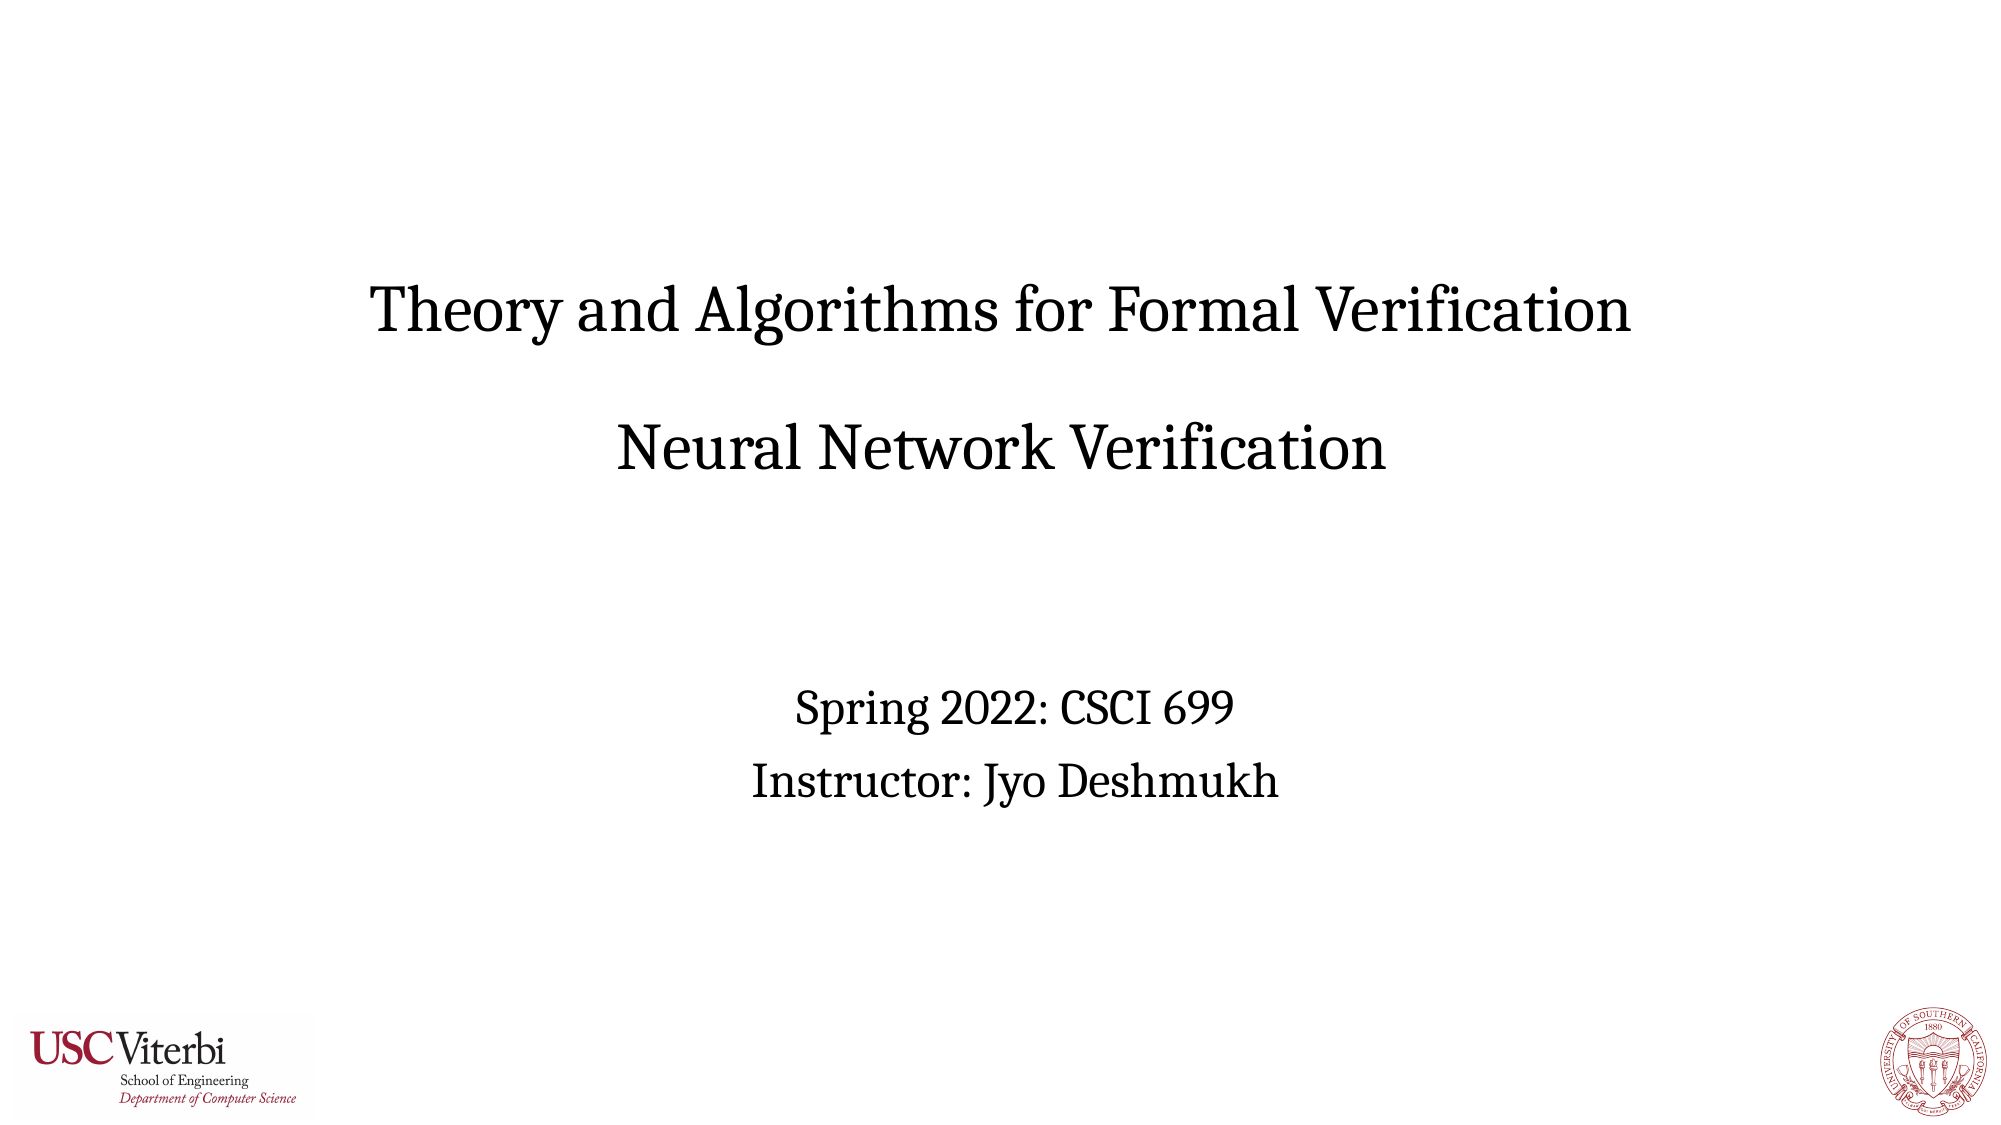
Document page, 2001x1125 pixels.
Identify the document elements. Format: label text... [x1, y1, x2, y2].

title Theory and Algorithms for Formal Verification Neural Network Verification [32, 184, 1972, 576]
picture [1879, 1002, 1988, 1119]
picture [12, 1014, 316, 1119]
subtitle Spring 2022: CSCI 699 Instructor: Jyo Deshmukh [177, 675, 1855, 860]
